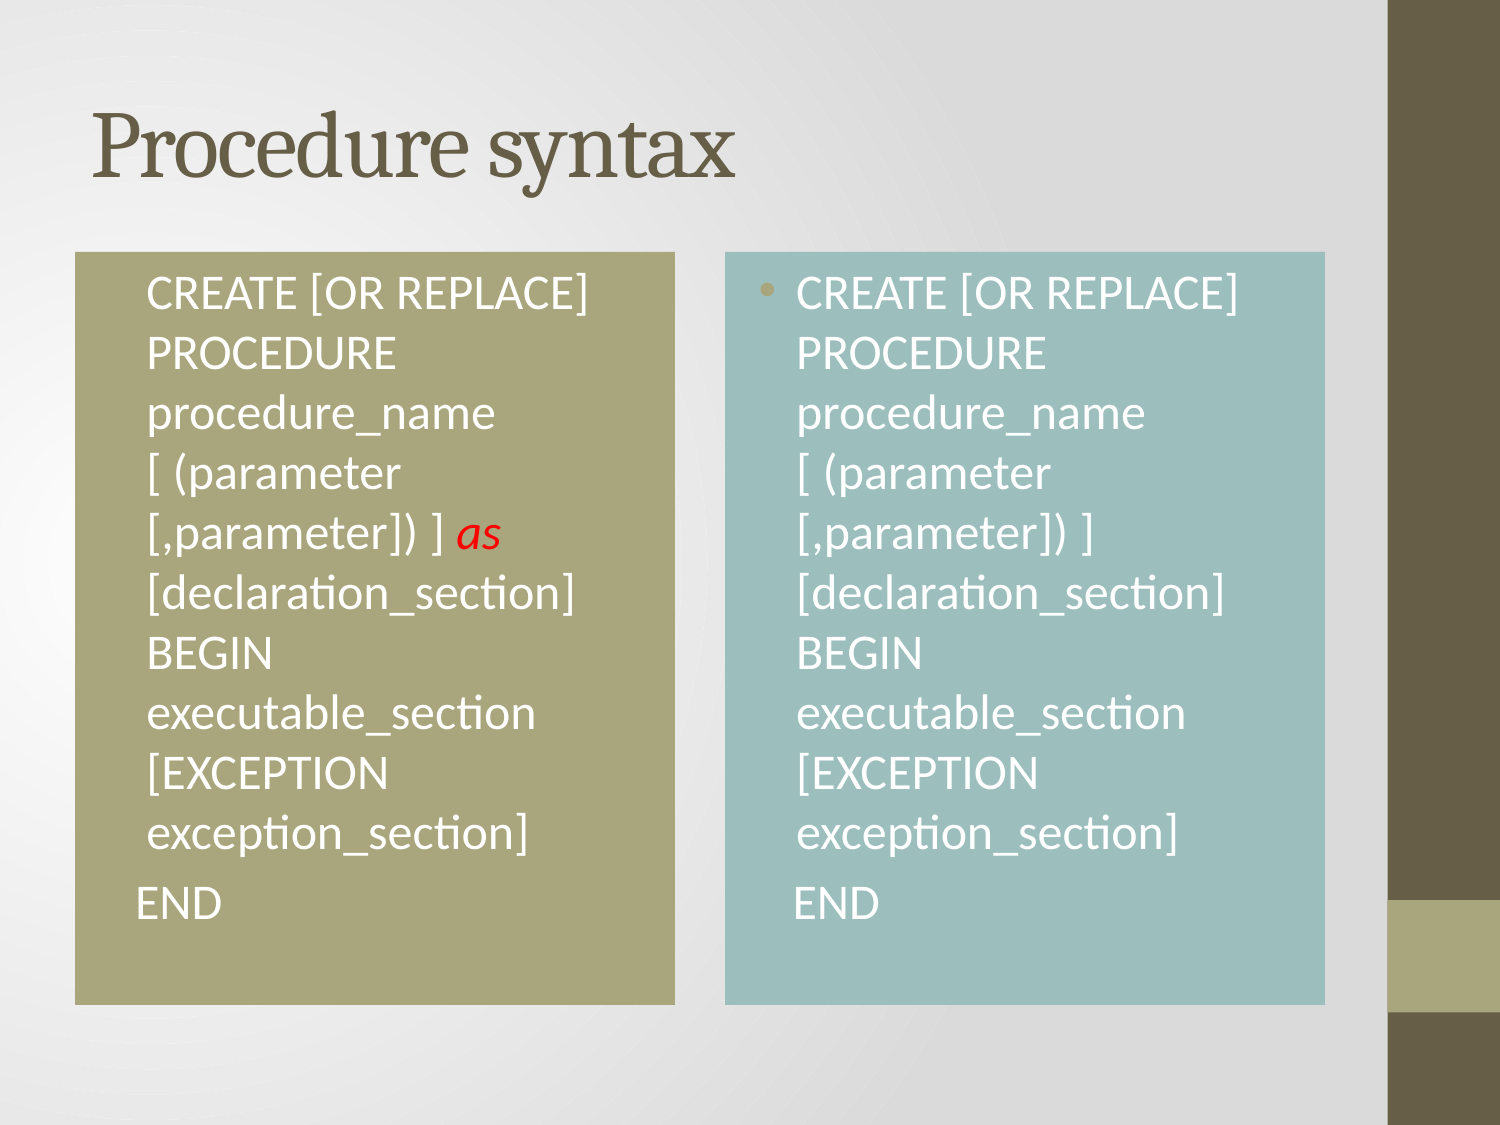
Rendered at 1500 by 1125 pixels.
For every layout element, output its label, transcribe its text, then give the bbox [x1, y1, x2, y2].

list CREATE [OR REPLACE] PROCEDURE procedure_name [ (parameter [,parameter]) ] as [declaration_section] BEGIN executable_section [EXCEPTION exception_section] END [75, 251, 675, 1005]
list CREATE [OR REPLACE] PROCEDURE procedure_name [ (parameter [,parameter]) ] [declaration_section] BEGIN executable_section [EXCEPTION exception_section] END [725, 251, 1325, 1005]
title Procedure syntax [75, 45, 1325, 233]
